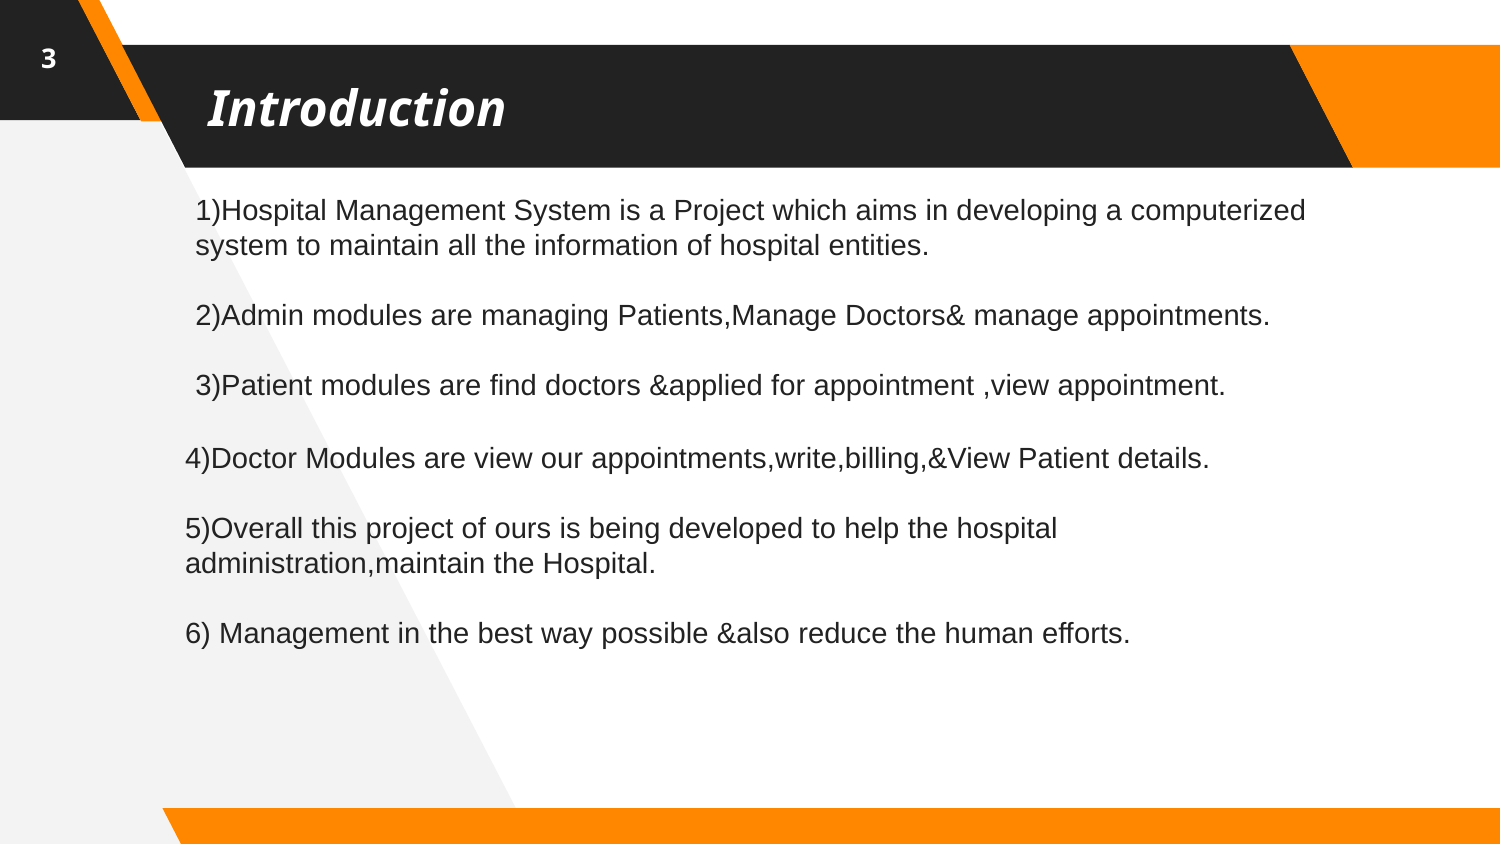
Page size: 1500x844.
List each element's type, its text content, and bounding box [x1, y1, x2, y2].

title Introduction [180, 44, 1424, 168]
slide_number 3 [0, 0, 98, 121]
text_box 1)Hospital Management System is a Project which aims in developing a computerized system to maintain all the information of hospital entities. 2)Admin modules are managing Patients,Manage Doctors& manage appointments. 3)Patient modules are find doctors &applied for appointment ,view appointment. [180, 184, 1389, 444]
text_box 4)Doctor Modules are view our appointments,write,billing,&View Patient details. 5)Overall this project of ours is being developed to help the hospital administration,maintain the Hospital. 6) Management in the best way possible &also reduce the human efforts. [170, 432, 1379, 657]
